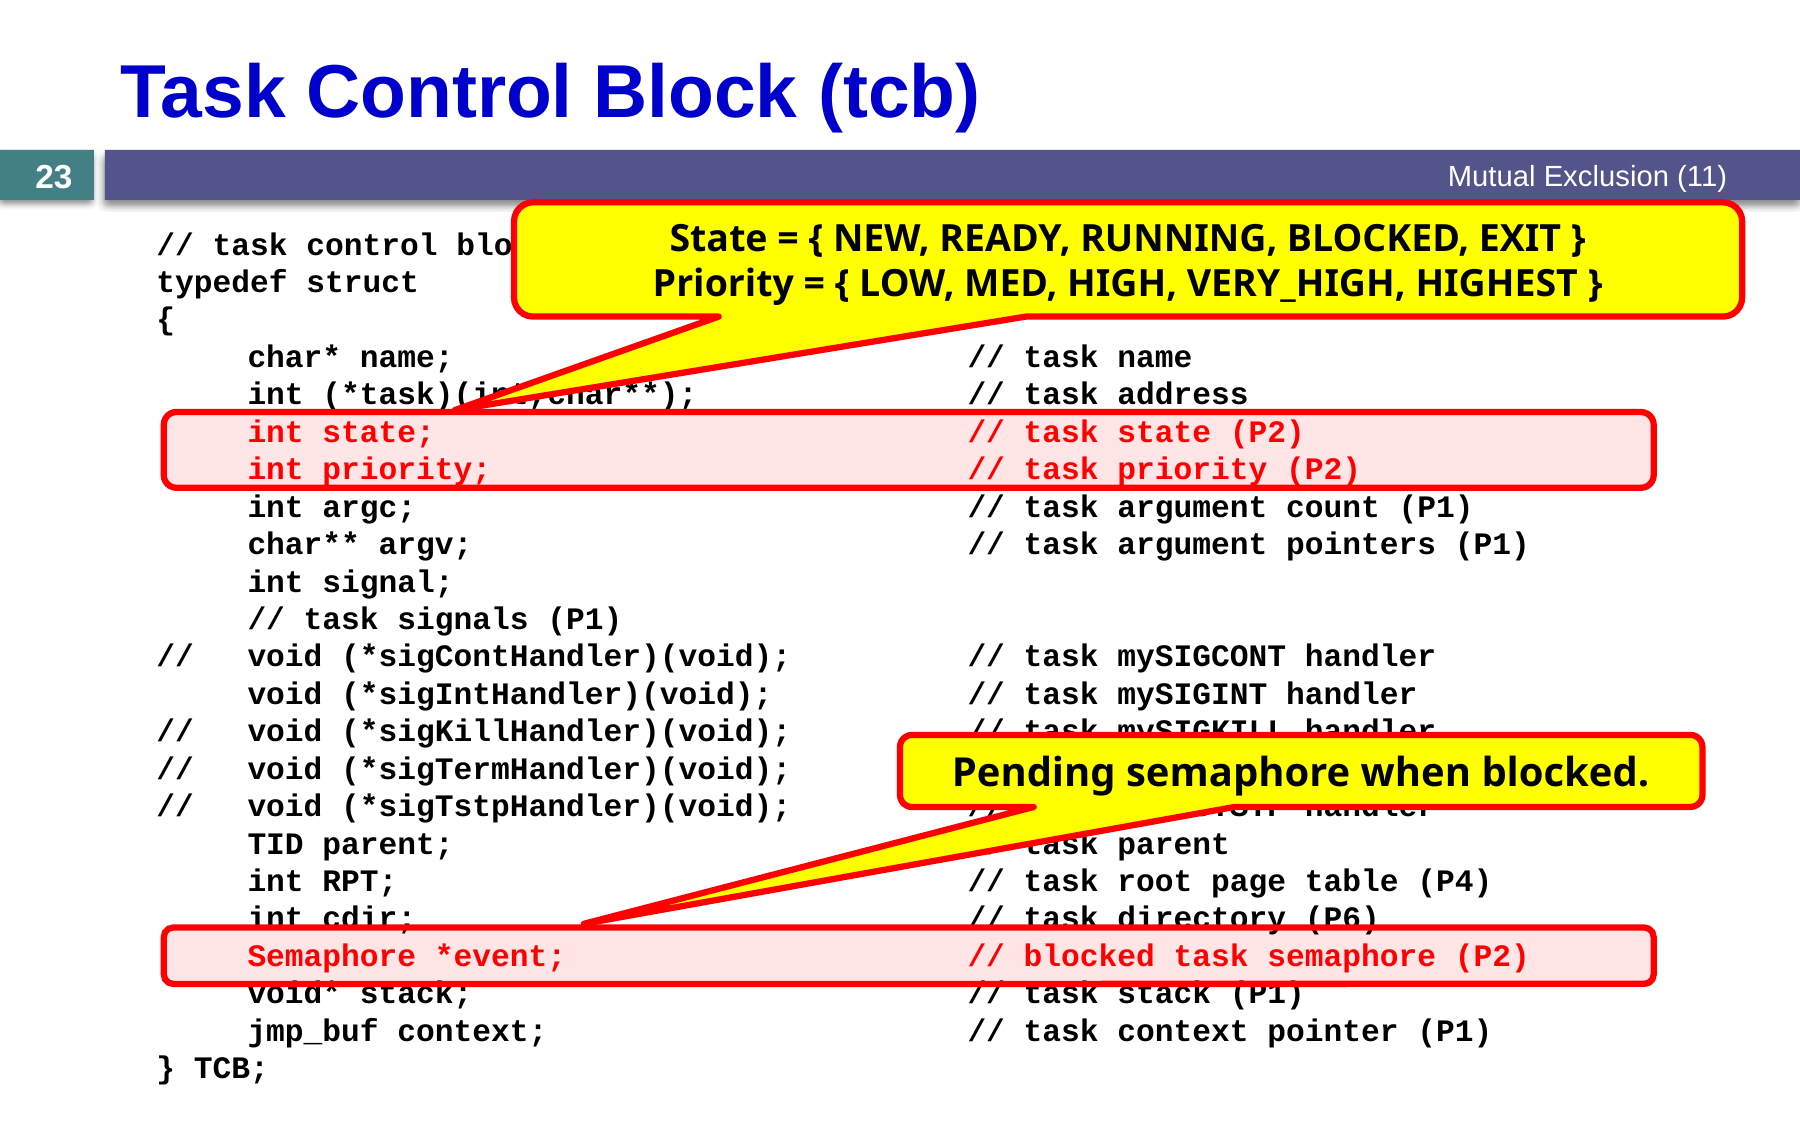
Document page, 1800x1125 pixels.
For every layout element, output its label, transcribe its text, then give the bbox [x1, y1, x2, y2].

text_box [163, 734, 1703, 985]
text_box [163, 201, 1743, 489]
title Task Control Block (tcb) [105, 27, 1743, 149]
footer Mutual Exclusion (11) [675, 149, 1743, 201]
text_box // task control block typedef struct // task control block { char* name; // task name int (*task)(int,char**); // task address int state; // task state (P2) int priority; // task priority (P2) int argc; // task argument count (P1) char** argv; // task argument pointers (P1) int signal; // task signals (P1) // void (*sigContHandler)(void); // task mySIGCONT handler void (*sigIntHandler)(void); // task mySIGINT handler // void (*sigKillHandler)(void); // task mySIGKILL handler // void (*sigTermHandler)(void); // task mySIGTERM handler // void (*sigTstpHandler)(void); // task mySIGTSTP handler TID parent; // task parent int RPT; // task root page table (P4) int cdir; // task directory (P6) Semaphore *event; // blocked task semaphore (P2) void* stack; // task stack (P1) jmp_buf context; // task context pointer (P1) } TCB; [141, 216, 1698, 1093]
slide_number 23 [0, 152, 108, 198]
